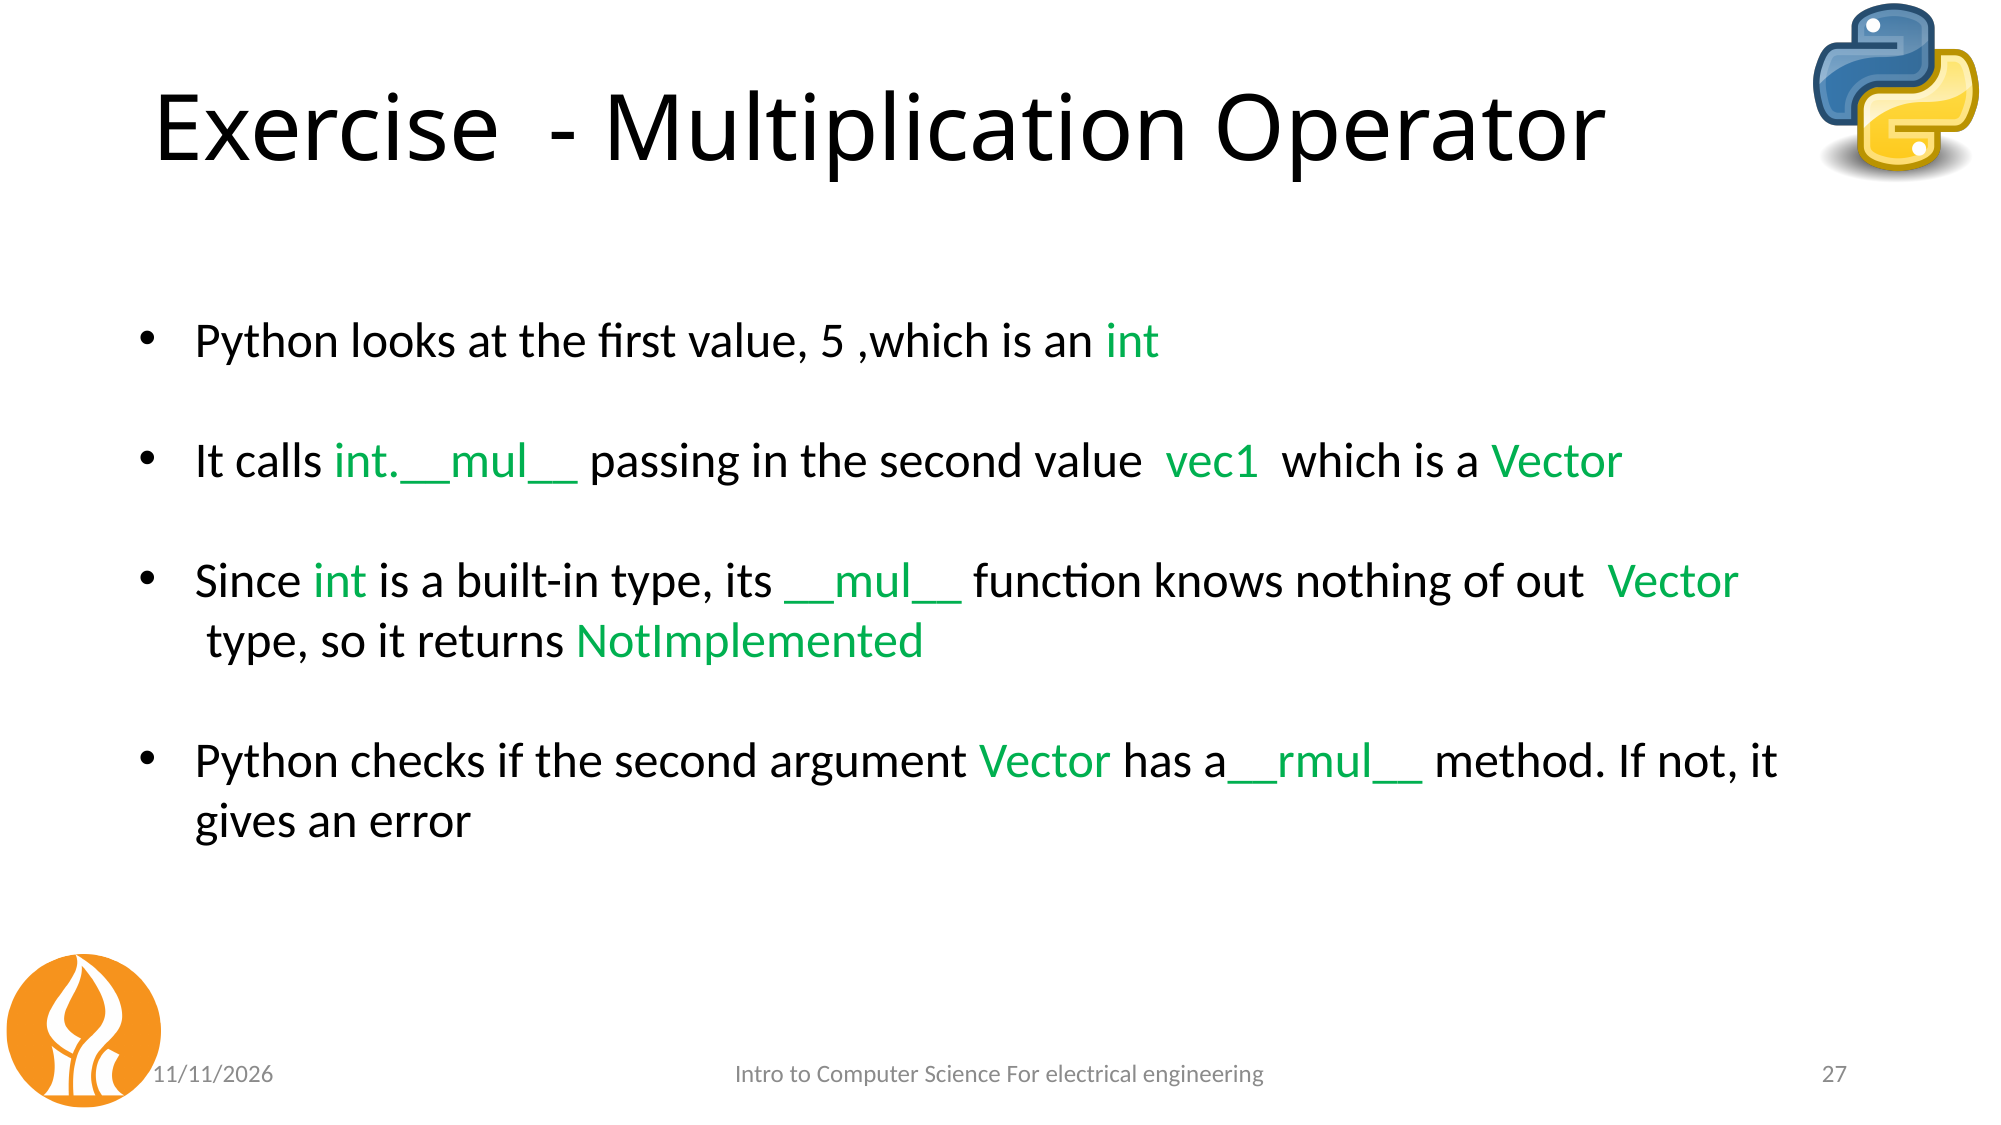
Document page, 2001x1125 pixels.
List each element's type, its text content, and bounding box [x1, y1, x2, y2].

picture [1802, 0, 1990, 187]
text_box Python looks at the first value, 5 ,which is an int It calls int.__mul__ passing in the second value vec1 which is a Vector Since int is a built-in type, its __mul__ function knows nothing of out Vector type, so it returns NotImplemented Python checks if the second argument Vector has a__rmul__ method. If not, it gives an error [123, 300, 1863, 856]
title Exercise - Multiplication Operator [137, 22, 1863, 240]
picture [1, 948, 165, 1111]
footer Intro to Computer Science For electrical engineering [662, 1042, 1338, 1103]
slide_number 27 [1412, 1042, 1863, 1103]
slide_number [137, 1042, 588, 1103]
